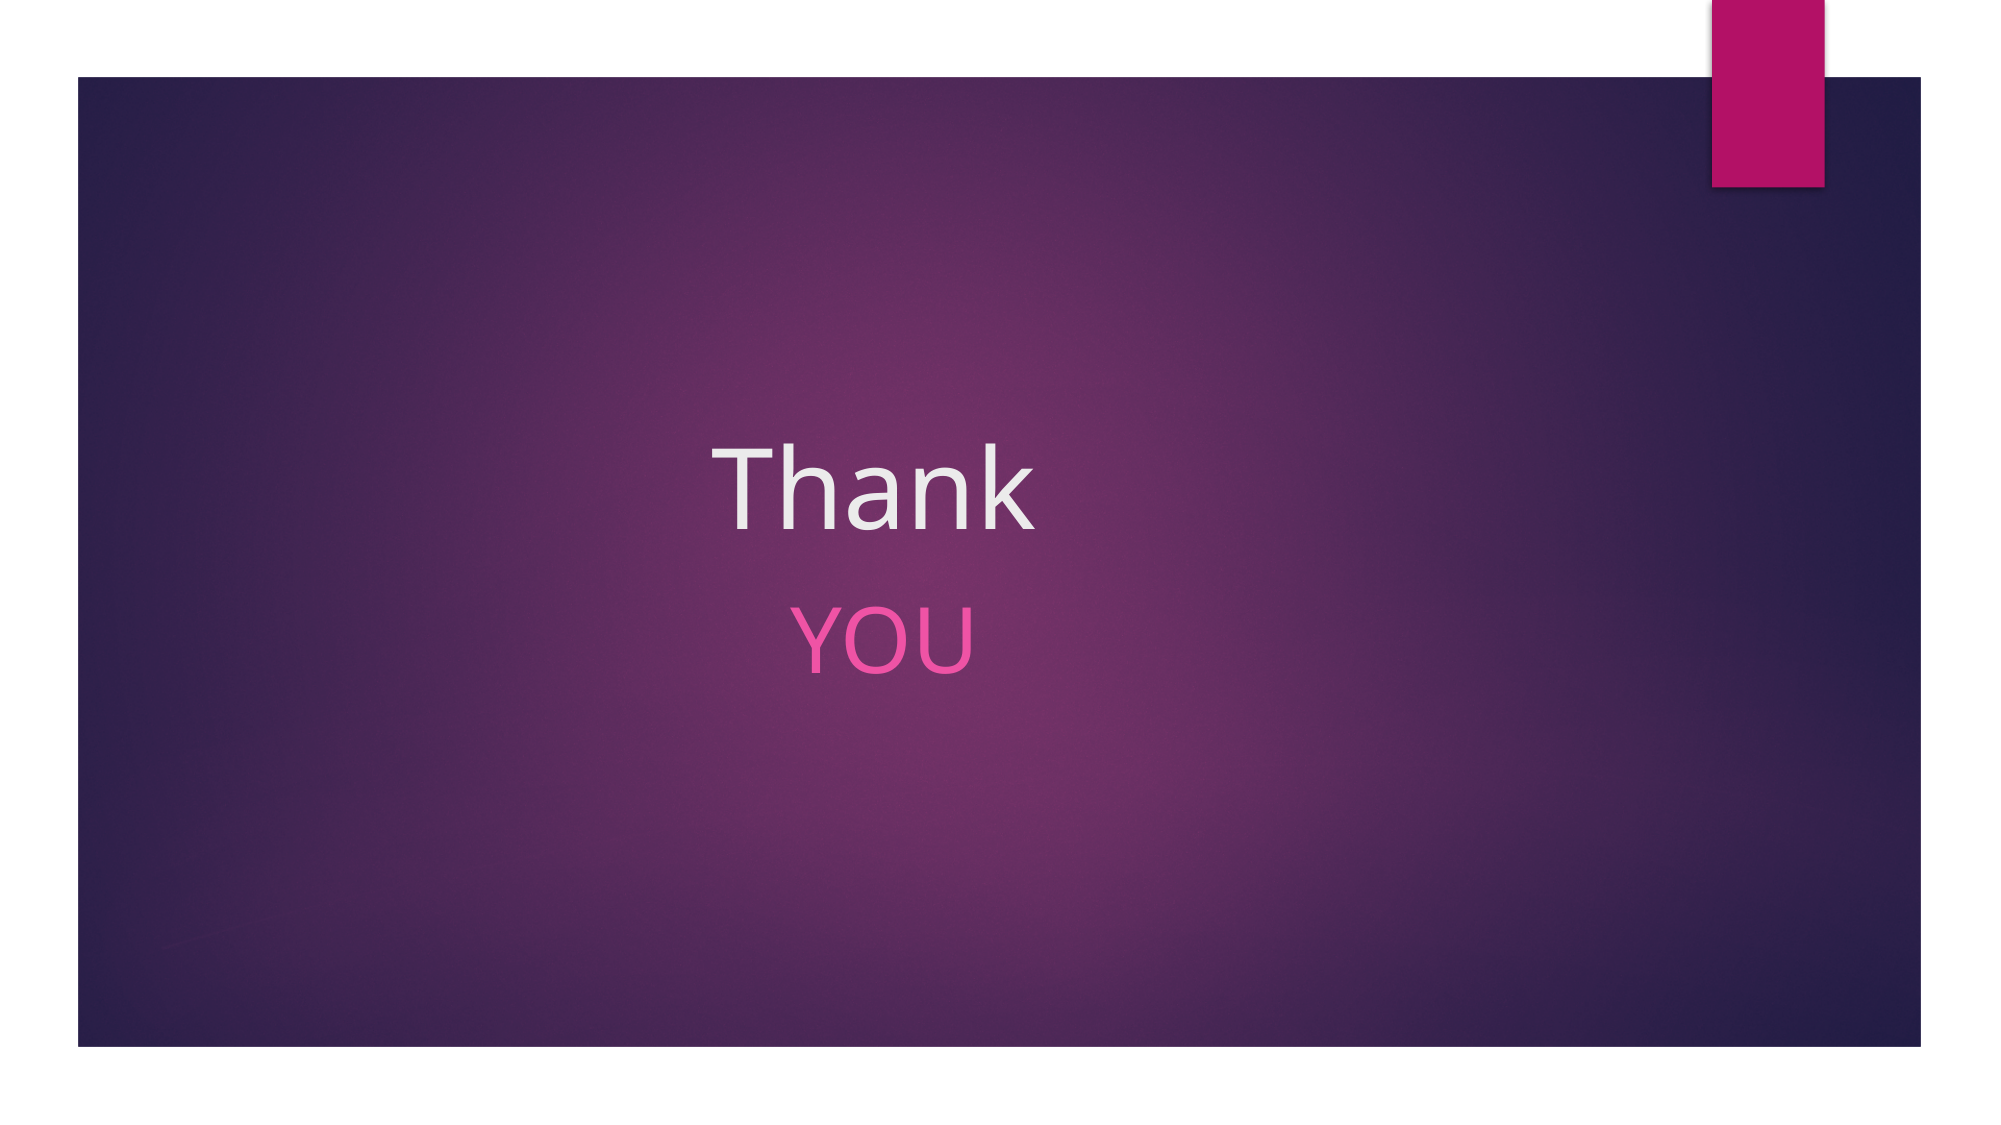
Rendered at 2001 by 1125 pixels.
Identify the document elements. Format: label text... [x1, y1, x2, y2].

subtitle You [775, 574, 1363, 870]
title Thank [696, 344, 1293, 560]
